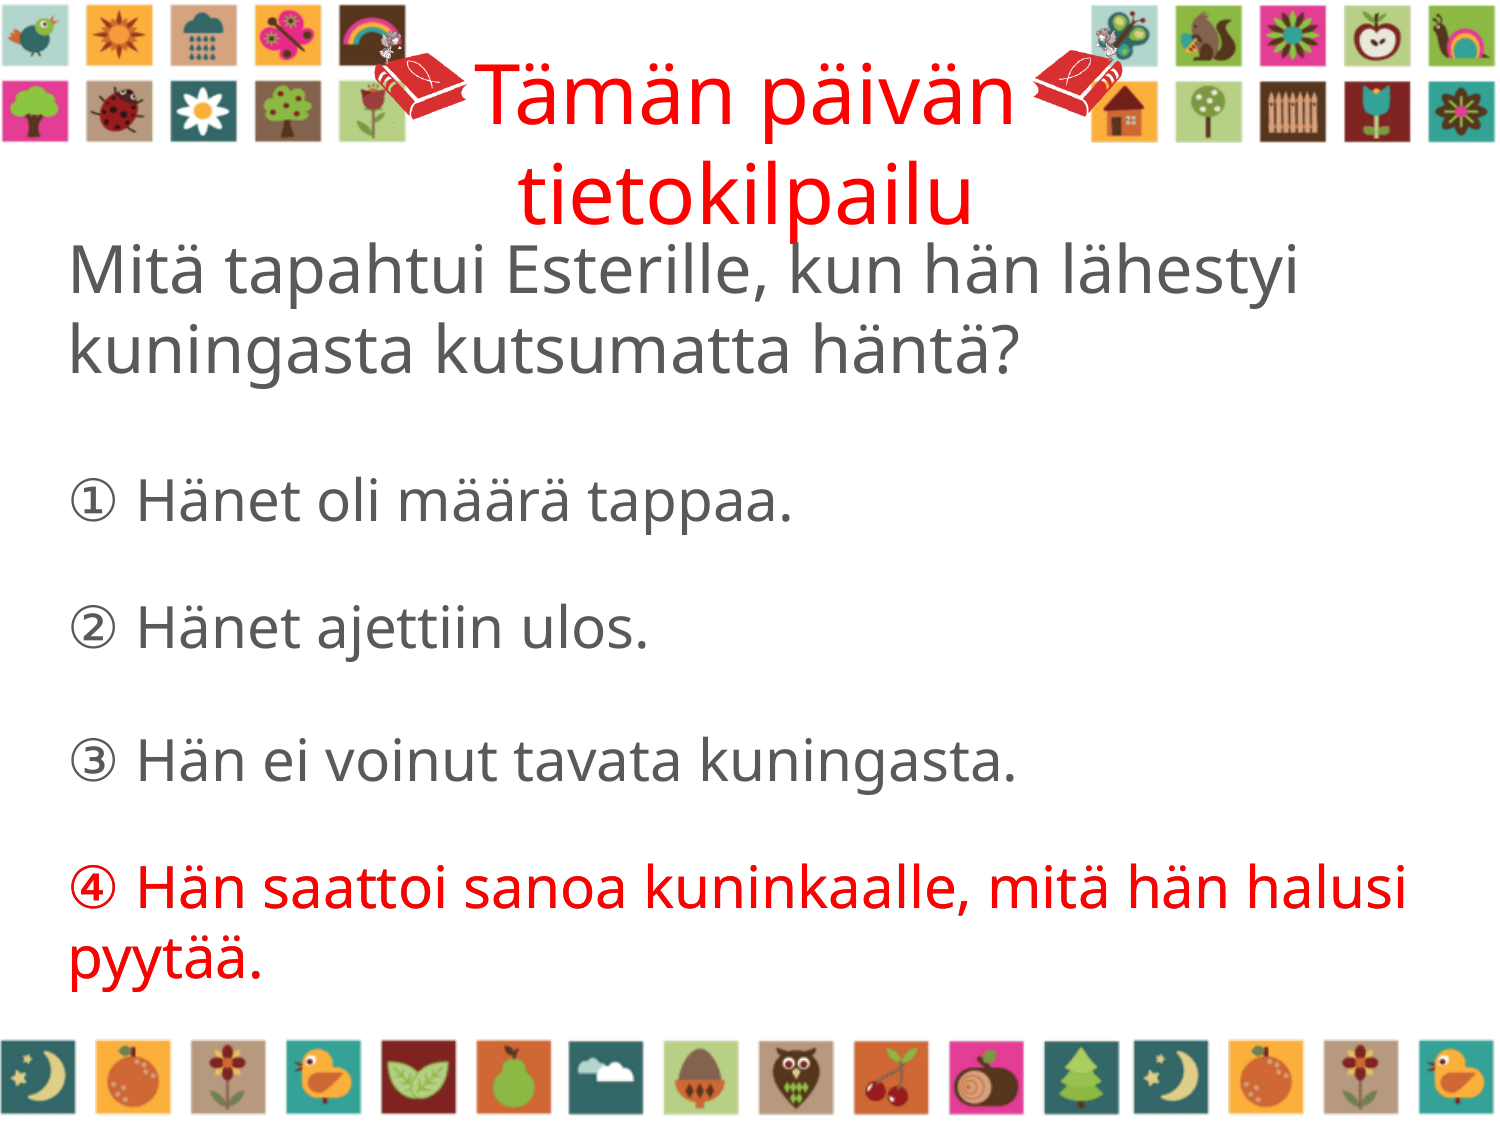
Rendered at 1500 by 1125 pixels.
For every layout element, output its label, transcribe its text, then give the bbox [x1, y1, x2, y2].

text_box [0, 1028, 1500, 1118]
text_box ① Hänet oli määrä tappaa. [53, 456, 1436, 541]
text_box Mitä tapahtui Esterille, kun hän lähestyi kuningasta kutsumatta häntä? [53, 219, 1436, 395]
picture [0, 3, 499, 150]
text_box ② Hänet ajettiin ulos. [53, 582, 1436, 668]
text_box Tämän päivän tietokilpailu [414, 33, 1080, 219]
picture [1000, 3, 1500, 150]
text_box ③ Hän ei voinut tavata kuningasta. [53, 716, 1483, 801]
text_box ④ Hän saattoi sanoa kuninkaalle, mitä hän halusi pyytää. [53, 842, 1483, 998]
